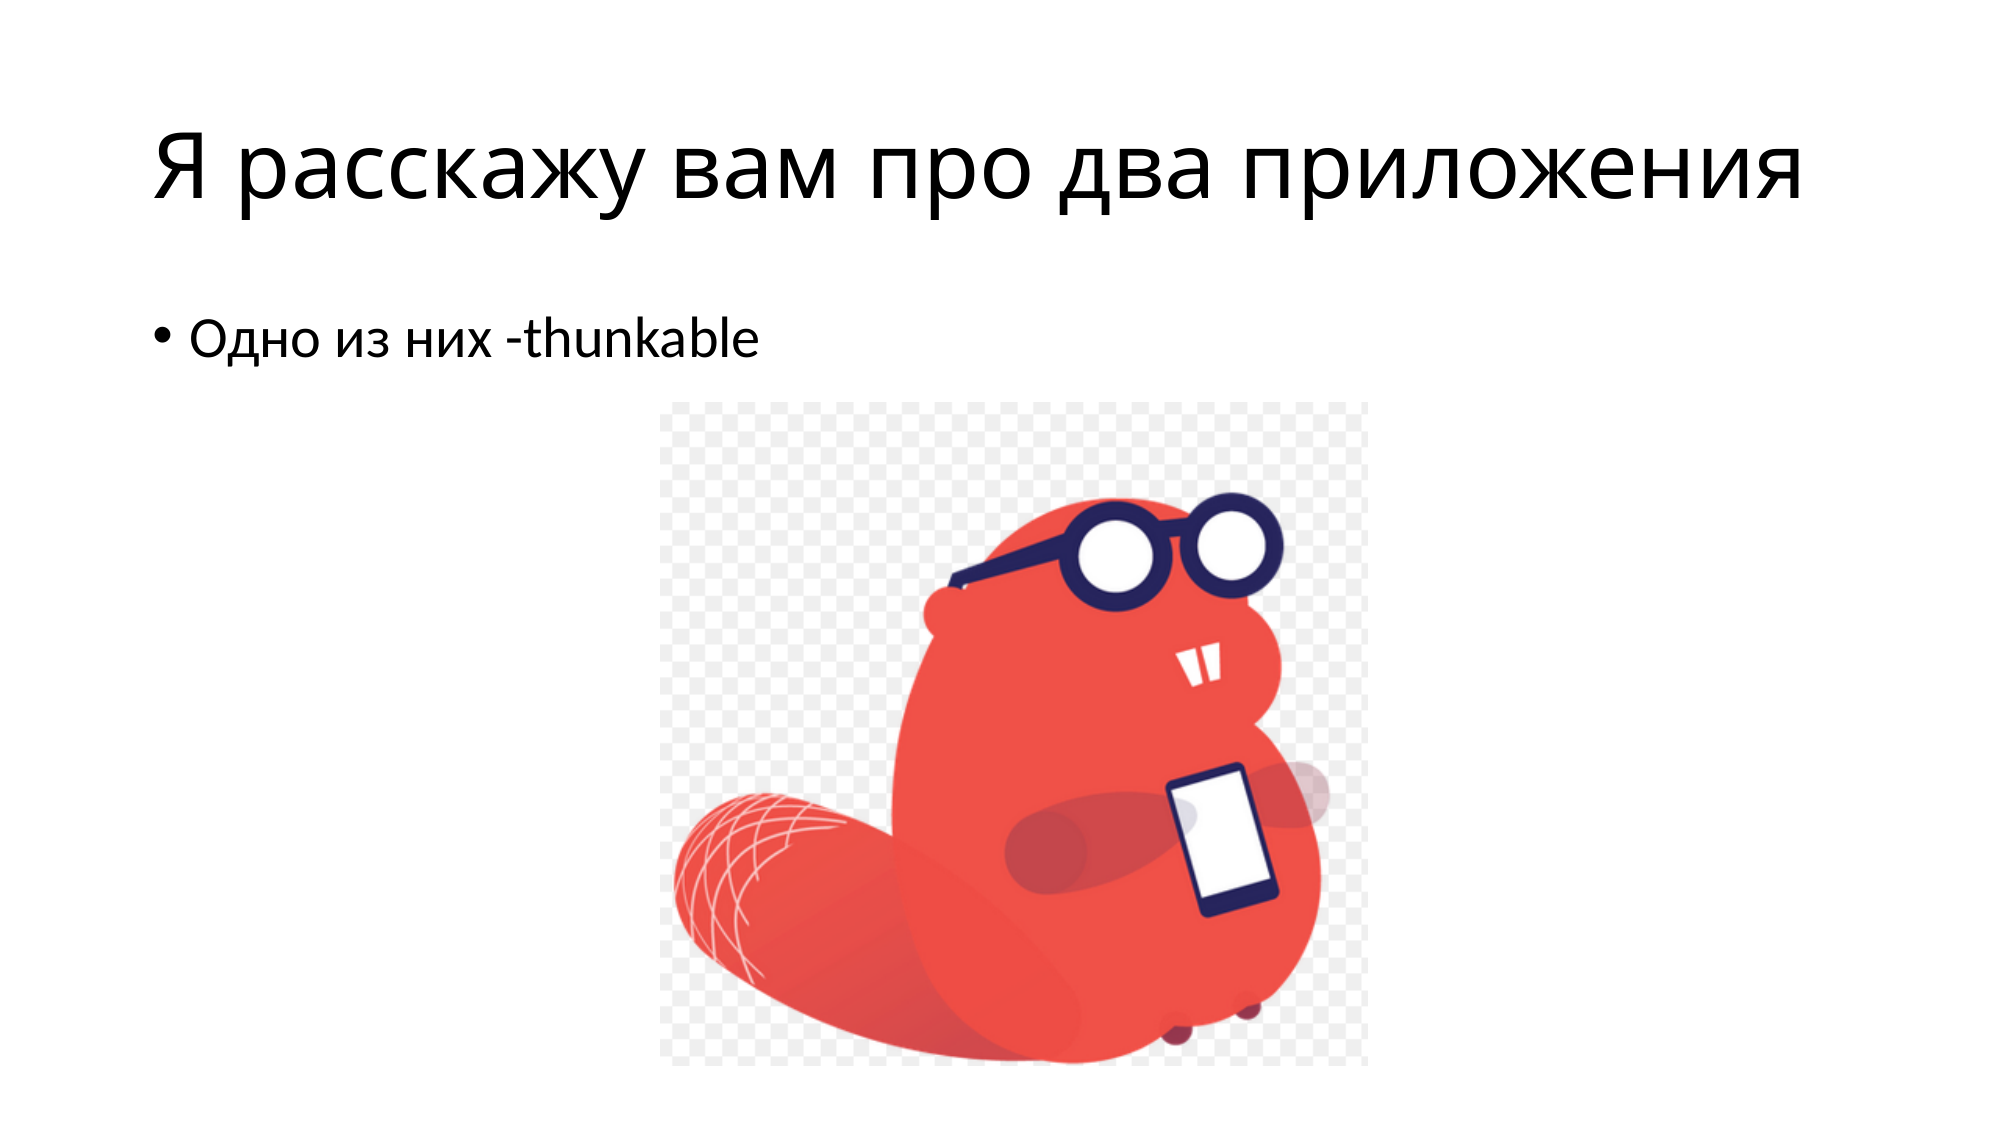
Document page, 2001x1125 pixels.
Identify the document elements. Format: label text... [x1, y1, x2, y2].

title Я расскажу вам про два приложения [137, 59, 1863, 278]
picture [660, 402, 1368, 1066]
list Одно из них -thunkable [137, 299, 1863, 1014]
